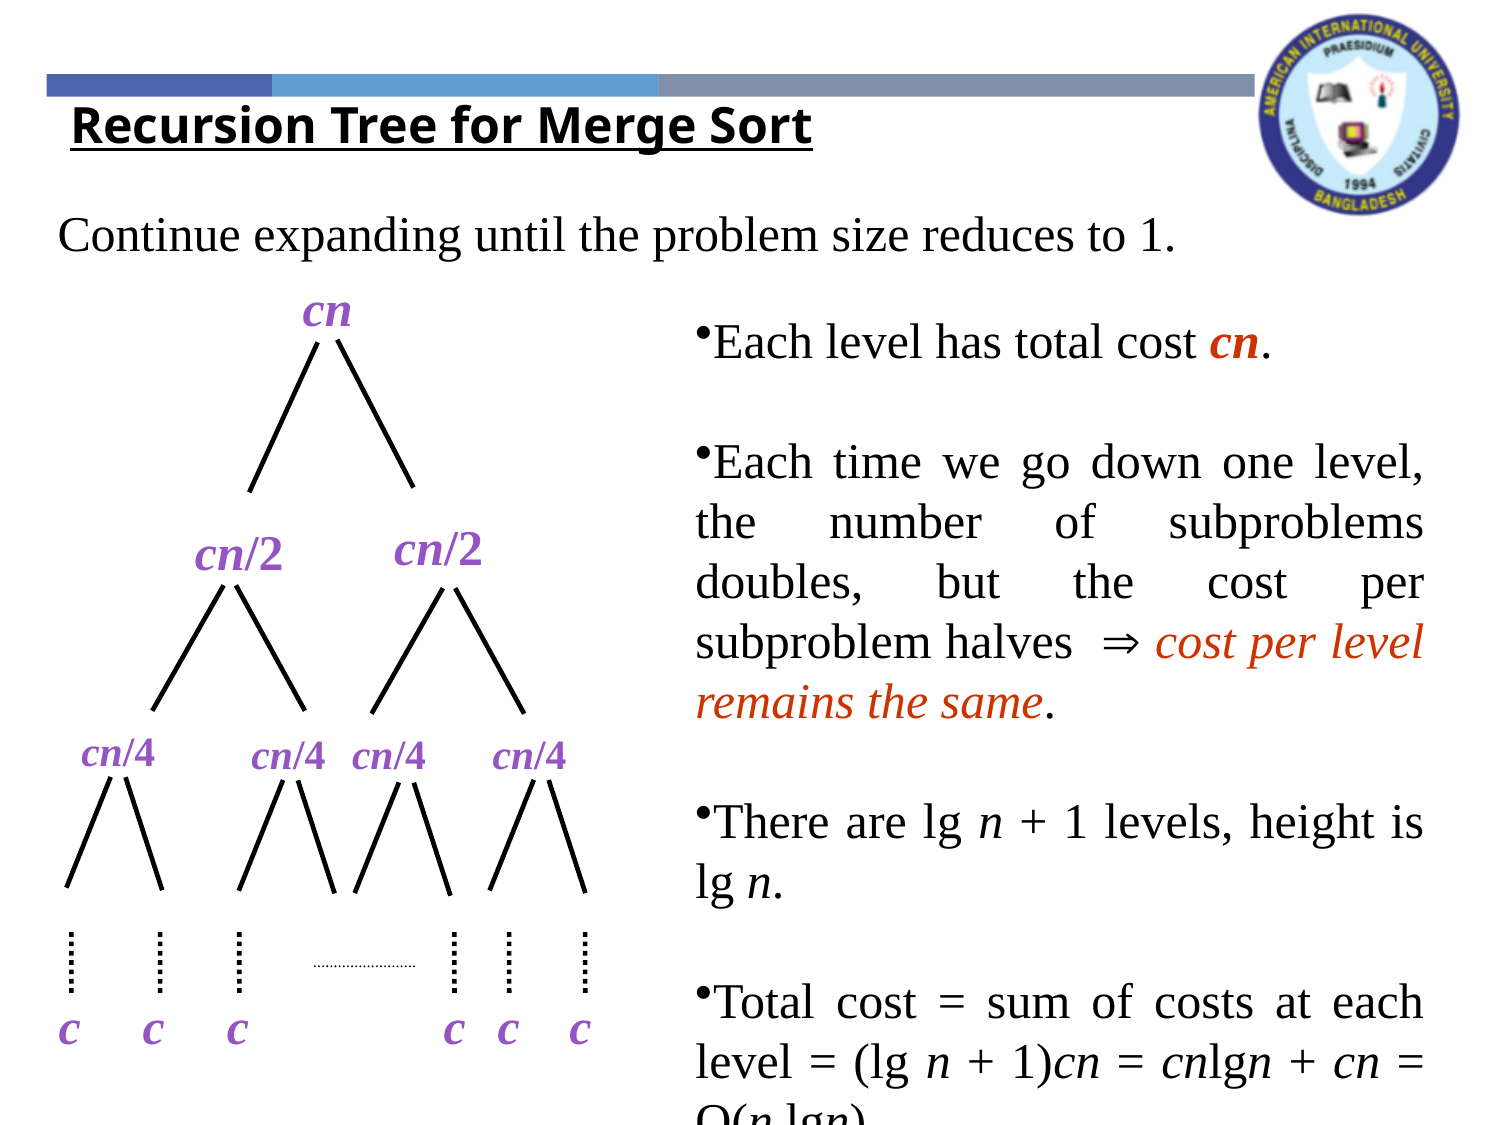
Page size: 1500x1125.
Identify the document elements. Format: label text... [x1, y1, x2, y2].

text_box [43, 268, 608, 1063]
picture [1254, 9, 1465, 86]
picture [1254, 198, 1465, 221]
text_box Recursion Tree for Merge Sort [55, 86, 1499, 198]
text_box [668, 298, 1444, 374]
text_box Continue expanding until the problem size reduces to 1. [42, 194, 1192, 270]
text_box Each level has total cost cn. Each time we go down one level, the number of subproblems doubles, but the cost per subproblem halves  cost per level remains the same. There are lg n + 1 levels, height is lg n. Total cost = sum of costs at each level = (lg n + 1)cn = cnlgn + cn = O(n lgn). [680, 300, 1440, 1125]
